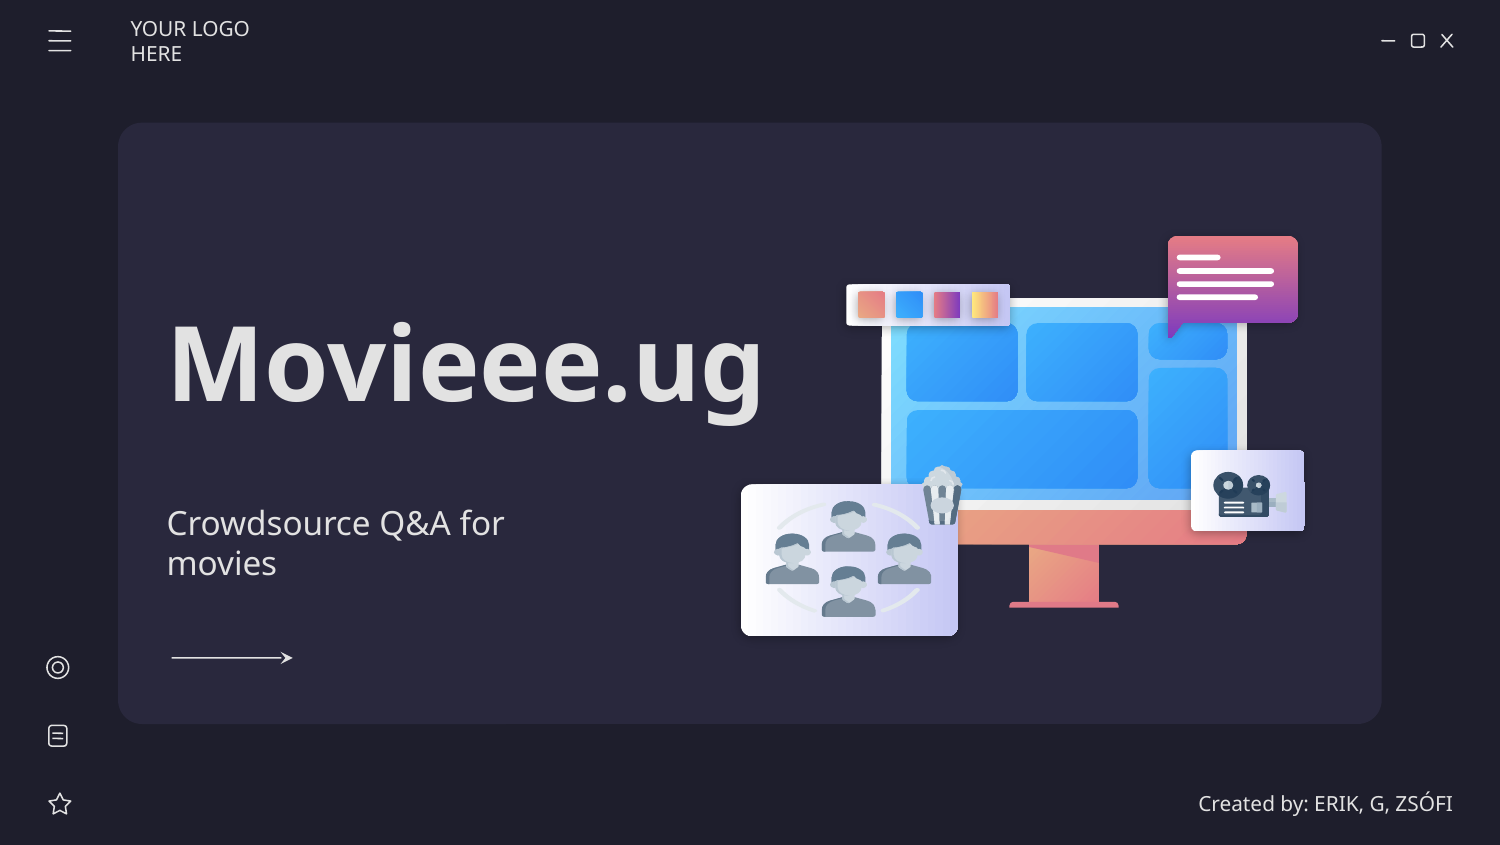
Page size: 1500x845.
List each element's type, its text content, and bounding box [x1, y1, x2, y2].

text_box Created by: ERIK, G, ZSÓFI [1140, 780, 1453, 827]
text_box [48, 30, 71, 51]
text_box [46, 27, 74, 32]
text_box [1167, 235, 1299, 339]
text_box YOUR LOGO HERE [130, 18, 306, 64]
text_box Movieee.ug [151, 228, 892, 492]
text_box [1190, 450, 1306, 532]
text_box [740, 484, 959, 637]
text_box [846, 284, 1011, 326]
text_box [881, 298, 1247, 608]
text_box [46, 656, 72, 815]
text_box [171, 651, 293, 665]
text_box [765, 500, 932, 618]
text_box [920, 465, 964, 525]
text_box Crowdsource Q&A for movies [151, 507, 639, 577]
